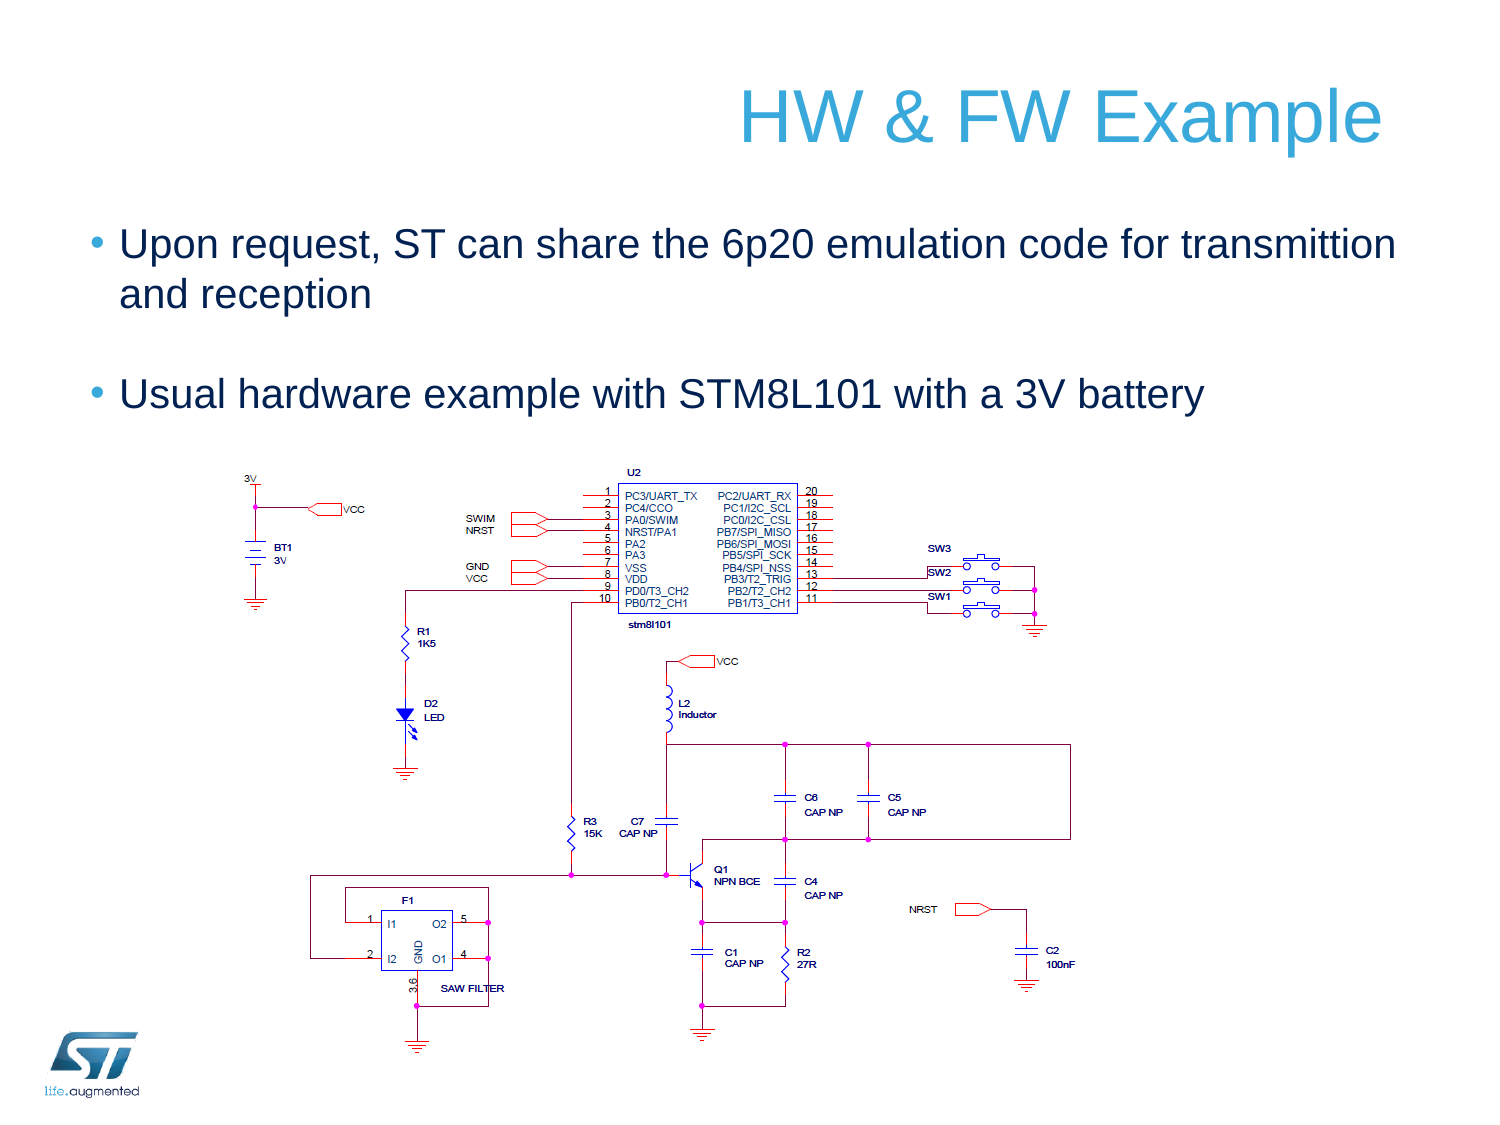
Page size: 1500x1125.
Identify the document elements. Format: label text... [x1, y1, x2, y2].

title HW & FW Example [75, 19, 1400, 207]
picture [37, 1022, 147, 1104]
picture [227, 462, 1106, 1076]
list Upon request, ST can share the 6p20 emulation code for transmittion and reception Usual hardware example with STM8L101 with a 3V battery [75, 209, 1425, 427]
